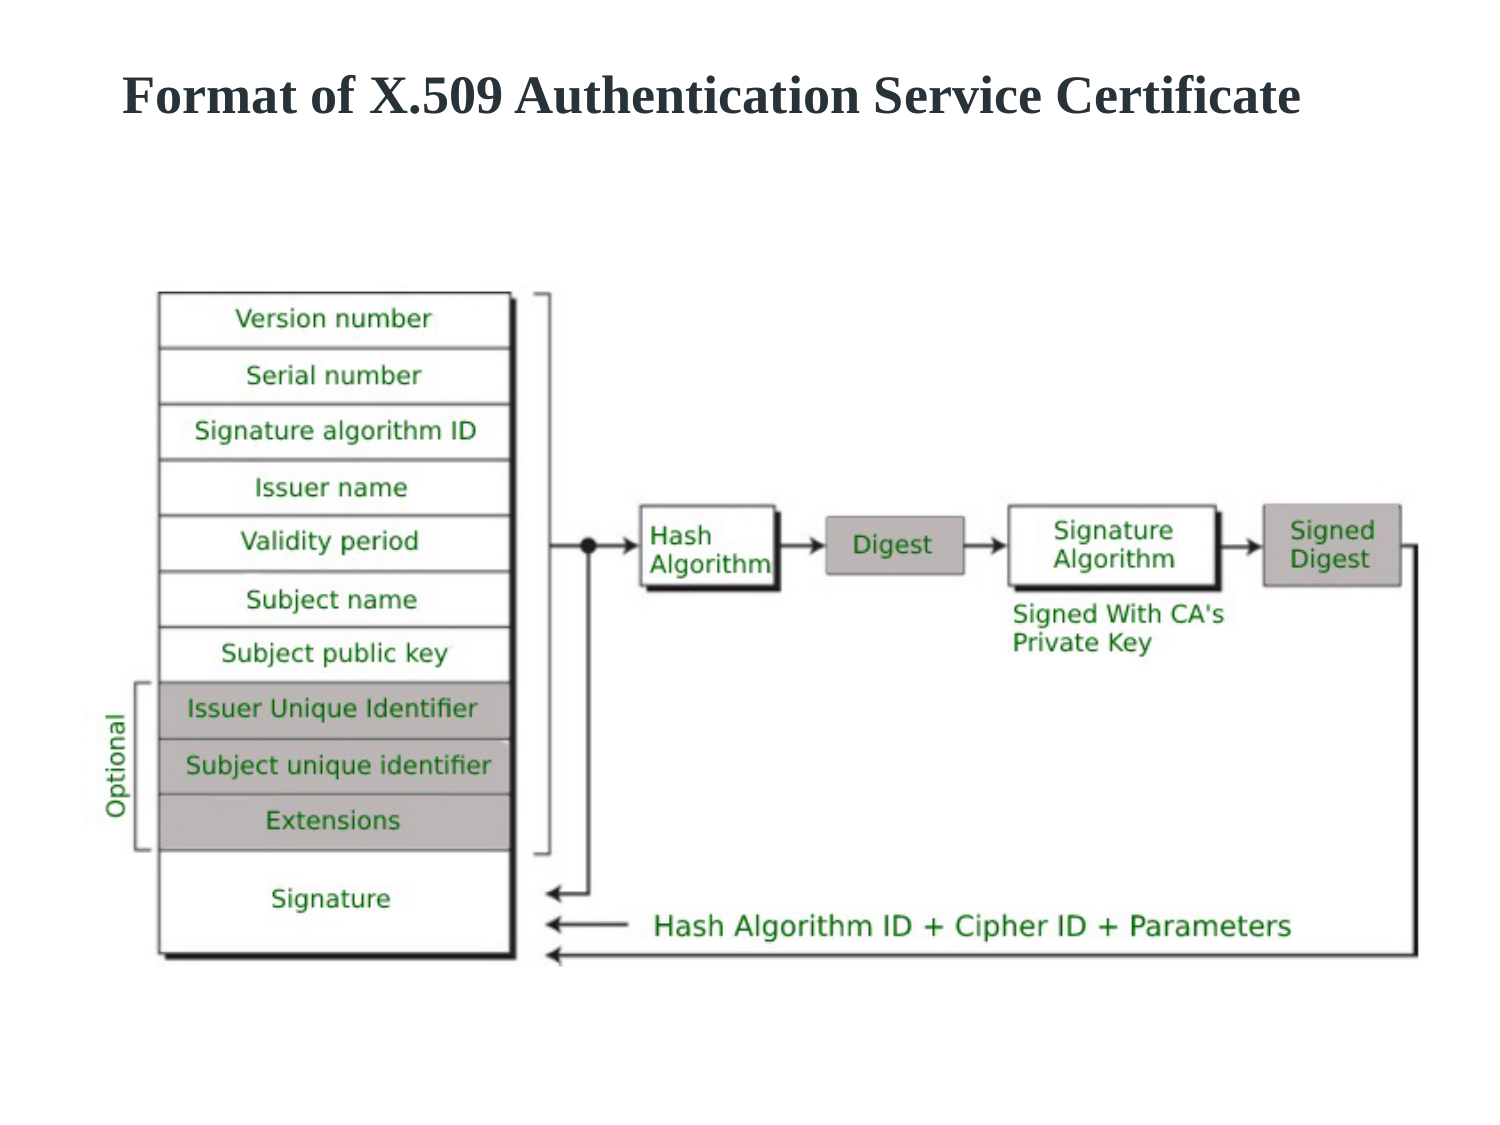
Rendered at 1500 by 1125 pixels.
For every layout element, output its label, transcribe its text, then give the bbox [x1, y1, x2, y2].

picture [40, 171, 1463, 1061]
text_box Format of X.509 Authentication Service Certificate [107, 35, 1387, 137]
